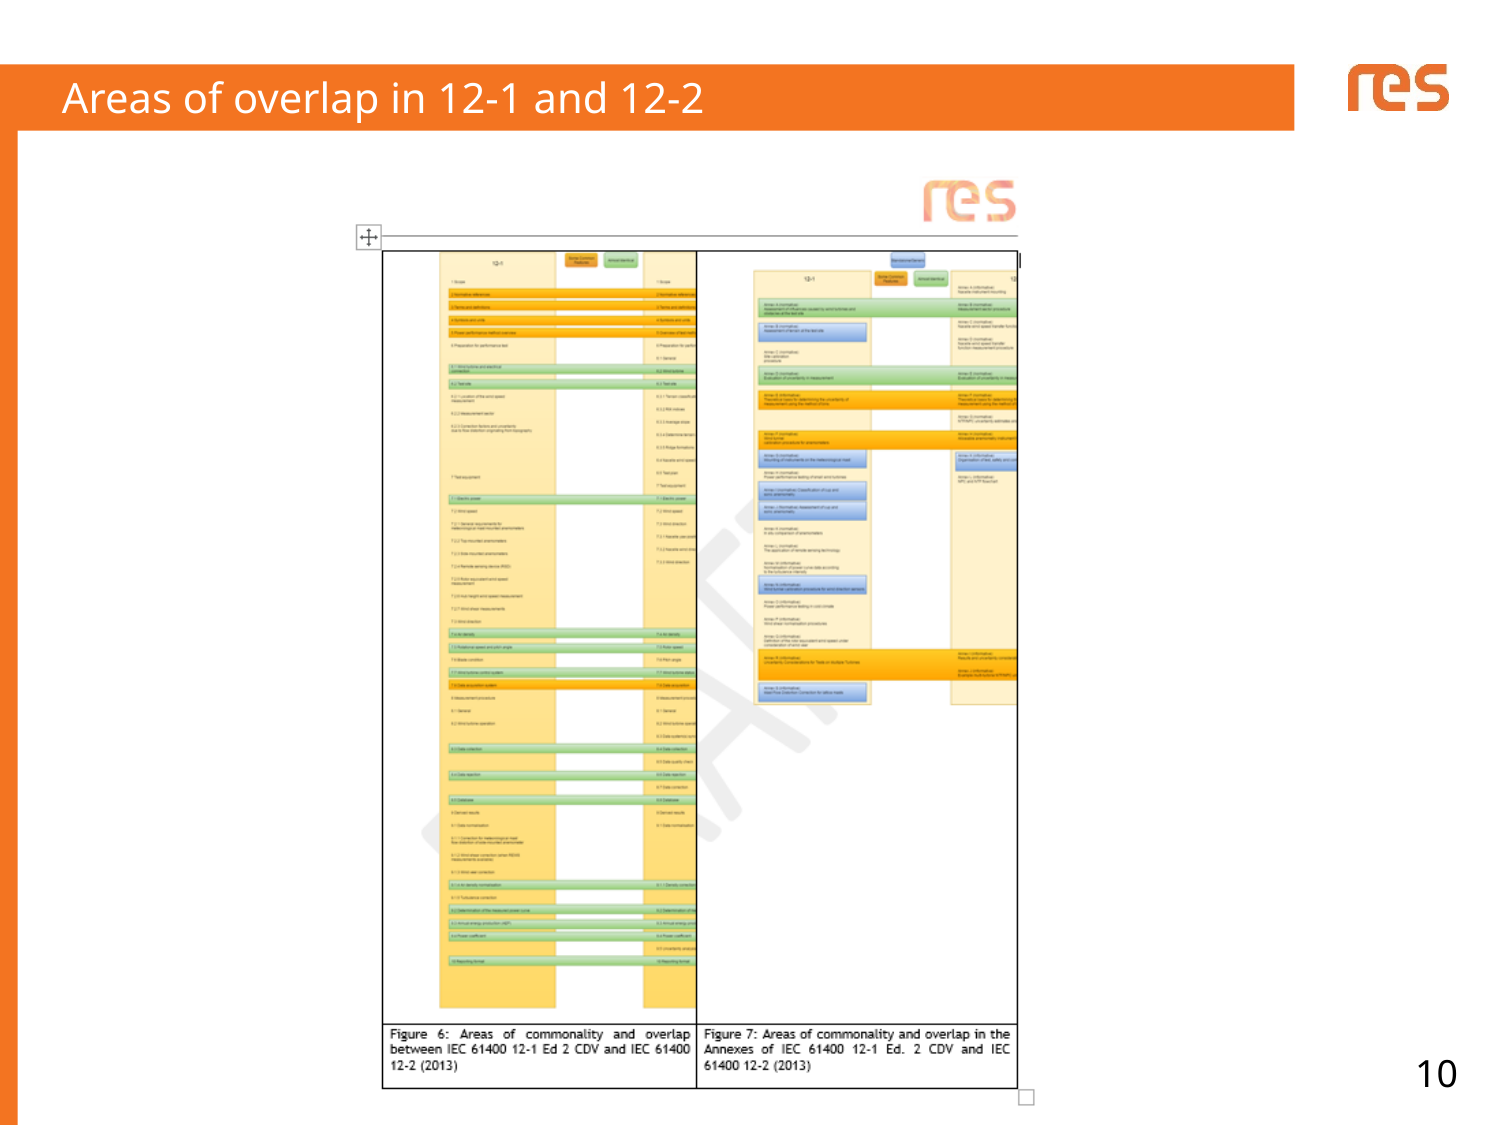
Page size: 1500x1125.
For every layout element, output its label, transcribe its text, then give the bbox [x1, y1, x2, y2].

picture [311, 148, 1077, 1118]
slide_number 10 [1122, 1042, 1473, 1103]
picture [1348, 64, 1449, 111]
title Areas of overlap in 12-1 and 12-2 [46, 70, 954, 124]
